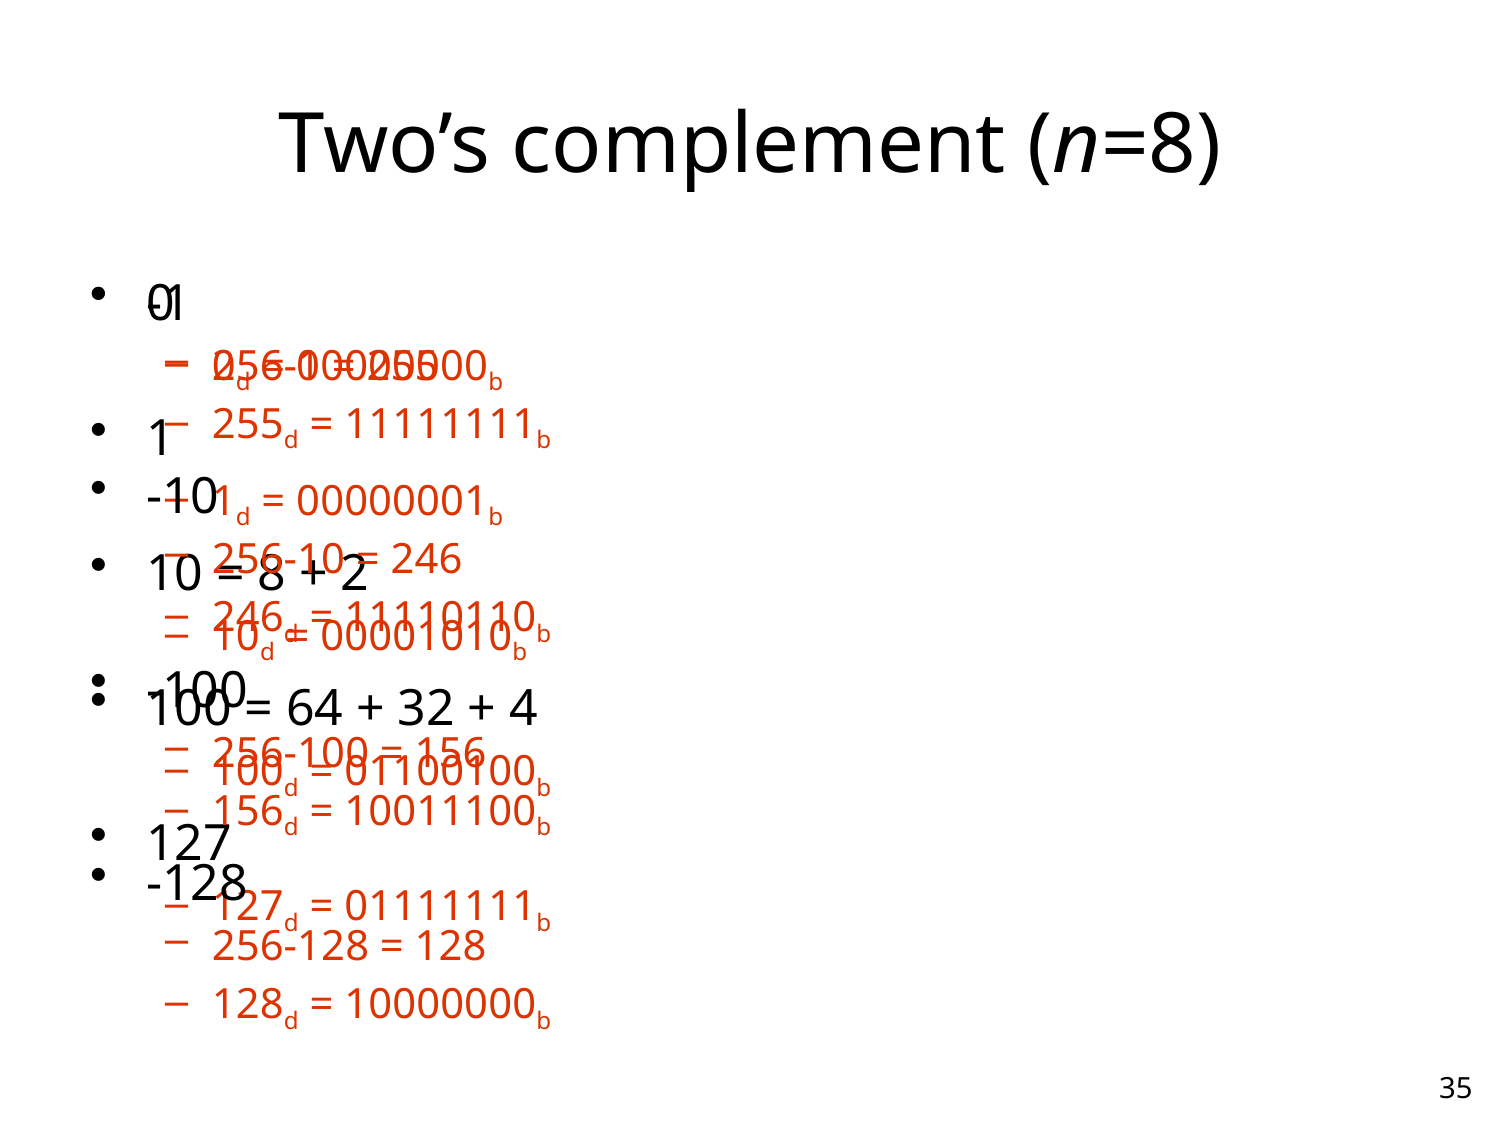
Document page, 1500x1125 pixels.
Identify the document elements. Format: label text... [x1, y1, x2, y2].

title Two’s complement (n=8) [74, 44, 1426, 233]
list -1 256-1 = 255 255d = 11111111b -10 256-10 = 246 246d = 11110110b -100 256-100 = 156 156d = 10011100b -128 256-128 = 128 128d = 10000000b [74, 262, 1426, 1076]
